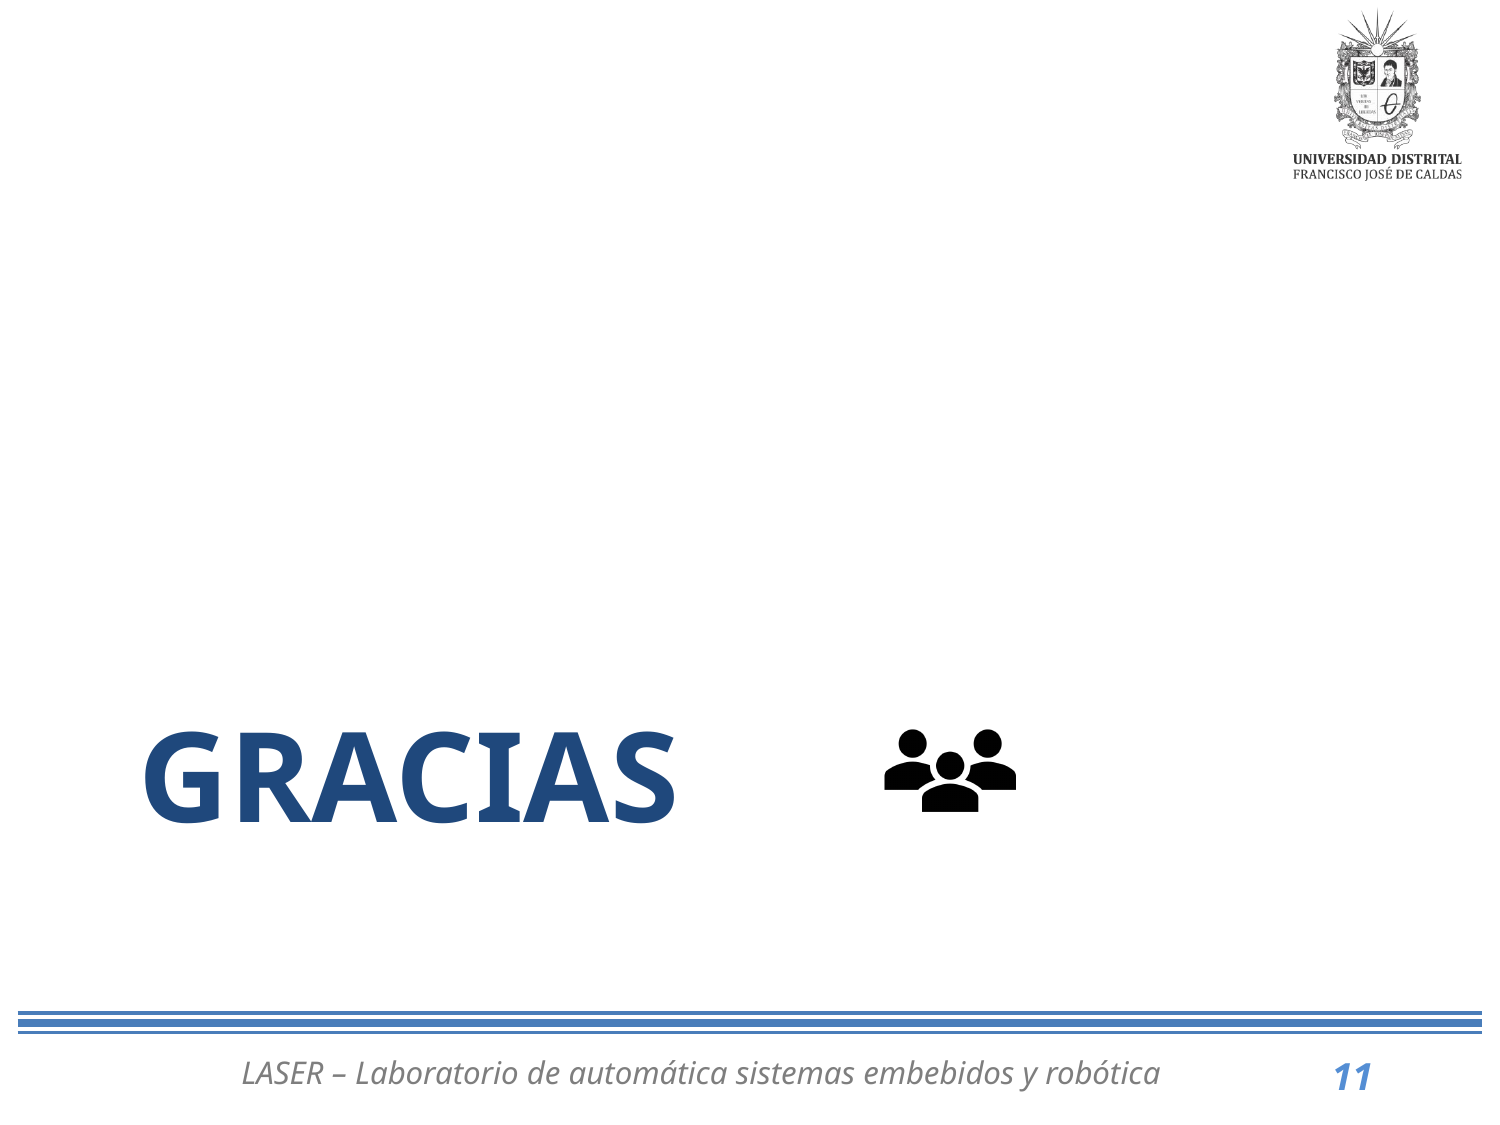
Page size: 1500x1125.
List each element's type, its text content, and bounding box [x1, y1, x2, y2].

slide_number 11 [1327, 1050, 1378, 1102]
picture [874, 695, 1026, 846]
footer LASER – Laboratorio de automática sistemas embebidos y robótica [239, 1050, 1260, 1094]
title GRACIAS [136, 695, 819, 850]
picture [1293, 6, 1462, 181]
